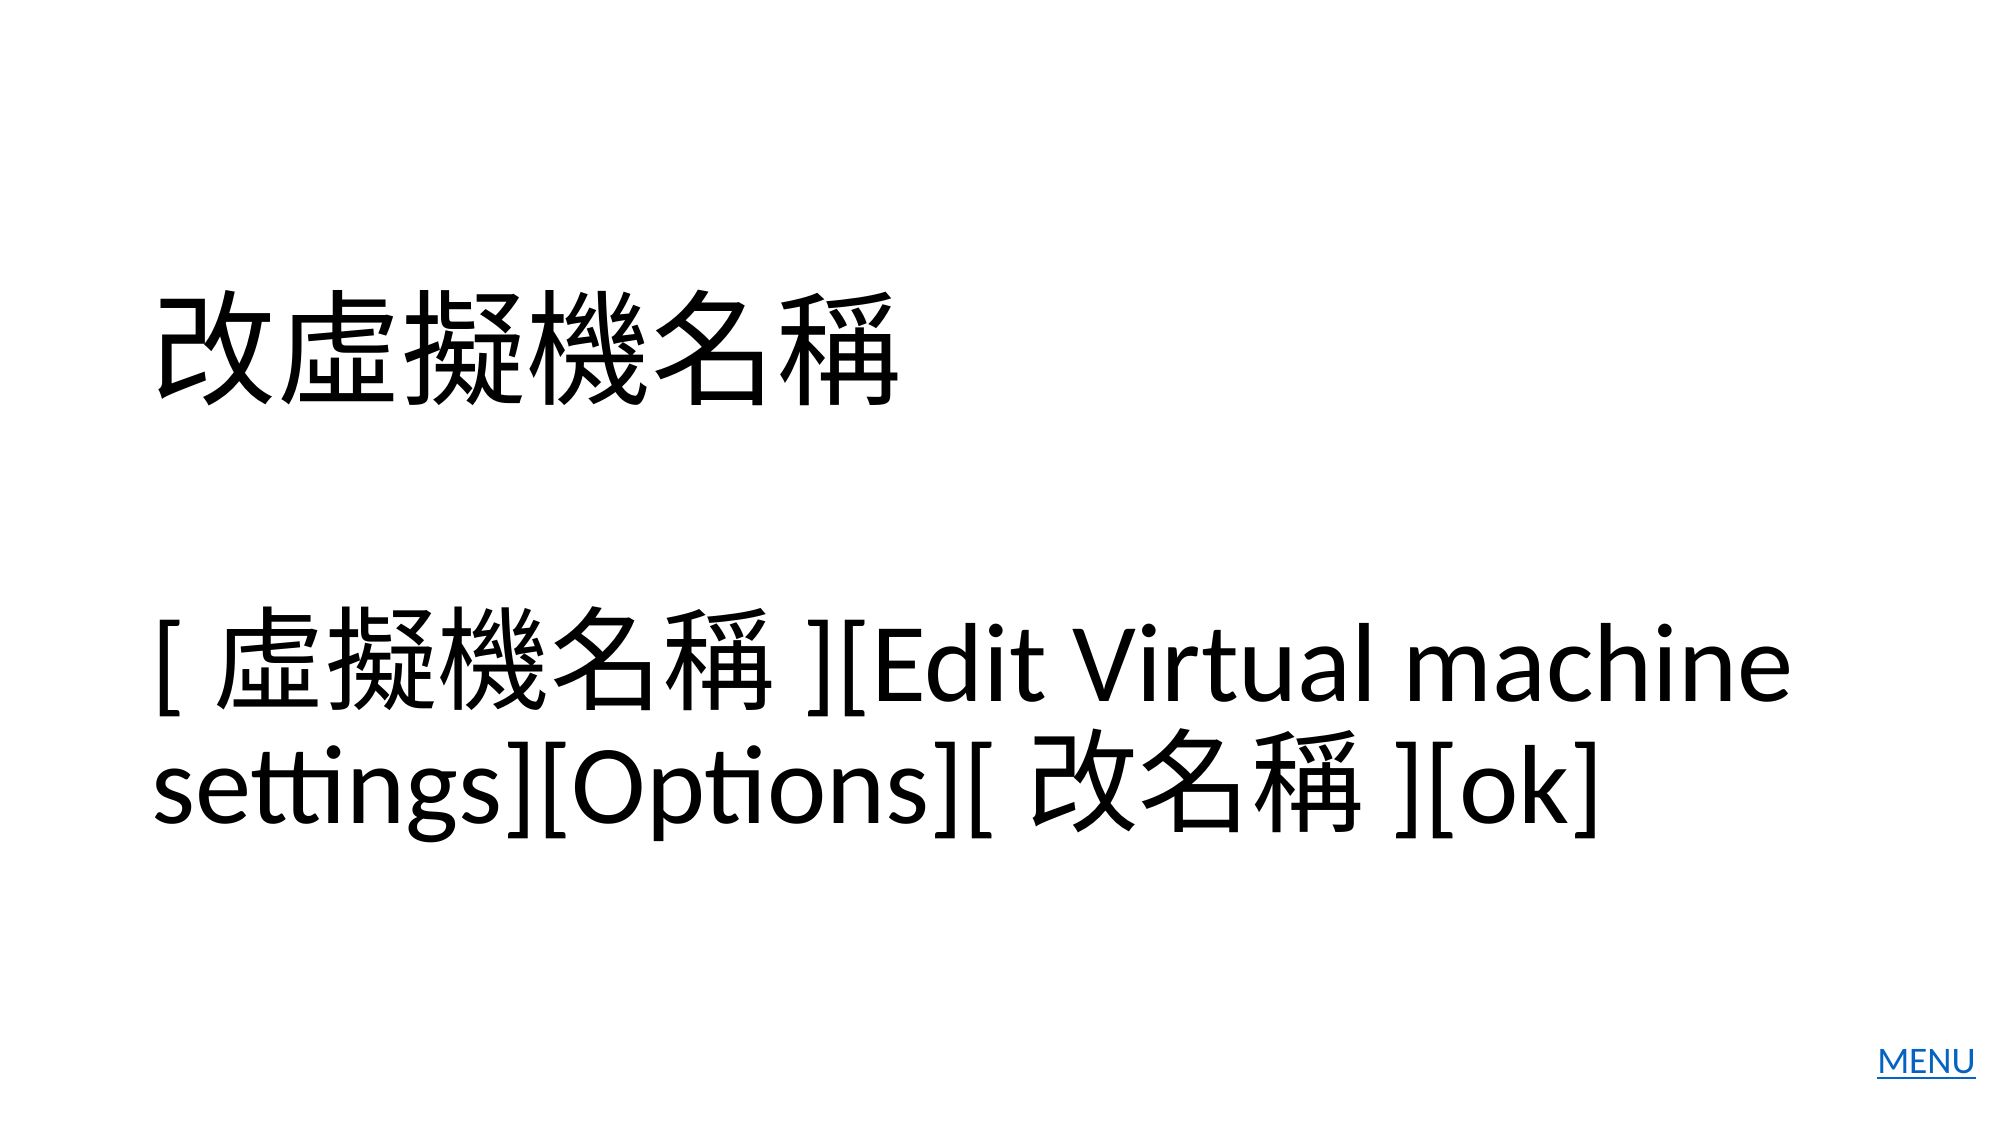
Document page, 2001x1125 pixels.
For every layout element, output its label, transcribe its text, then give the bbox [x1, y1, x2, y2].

title 改虛擬機名稱 [136, 280, 1862, 550]
list [虛擬機名稱][Edit Virtual machine settings][Options][改名稱][ok] [136, 597, 1862, 844]
